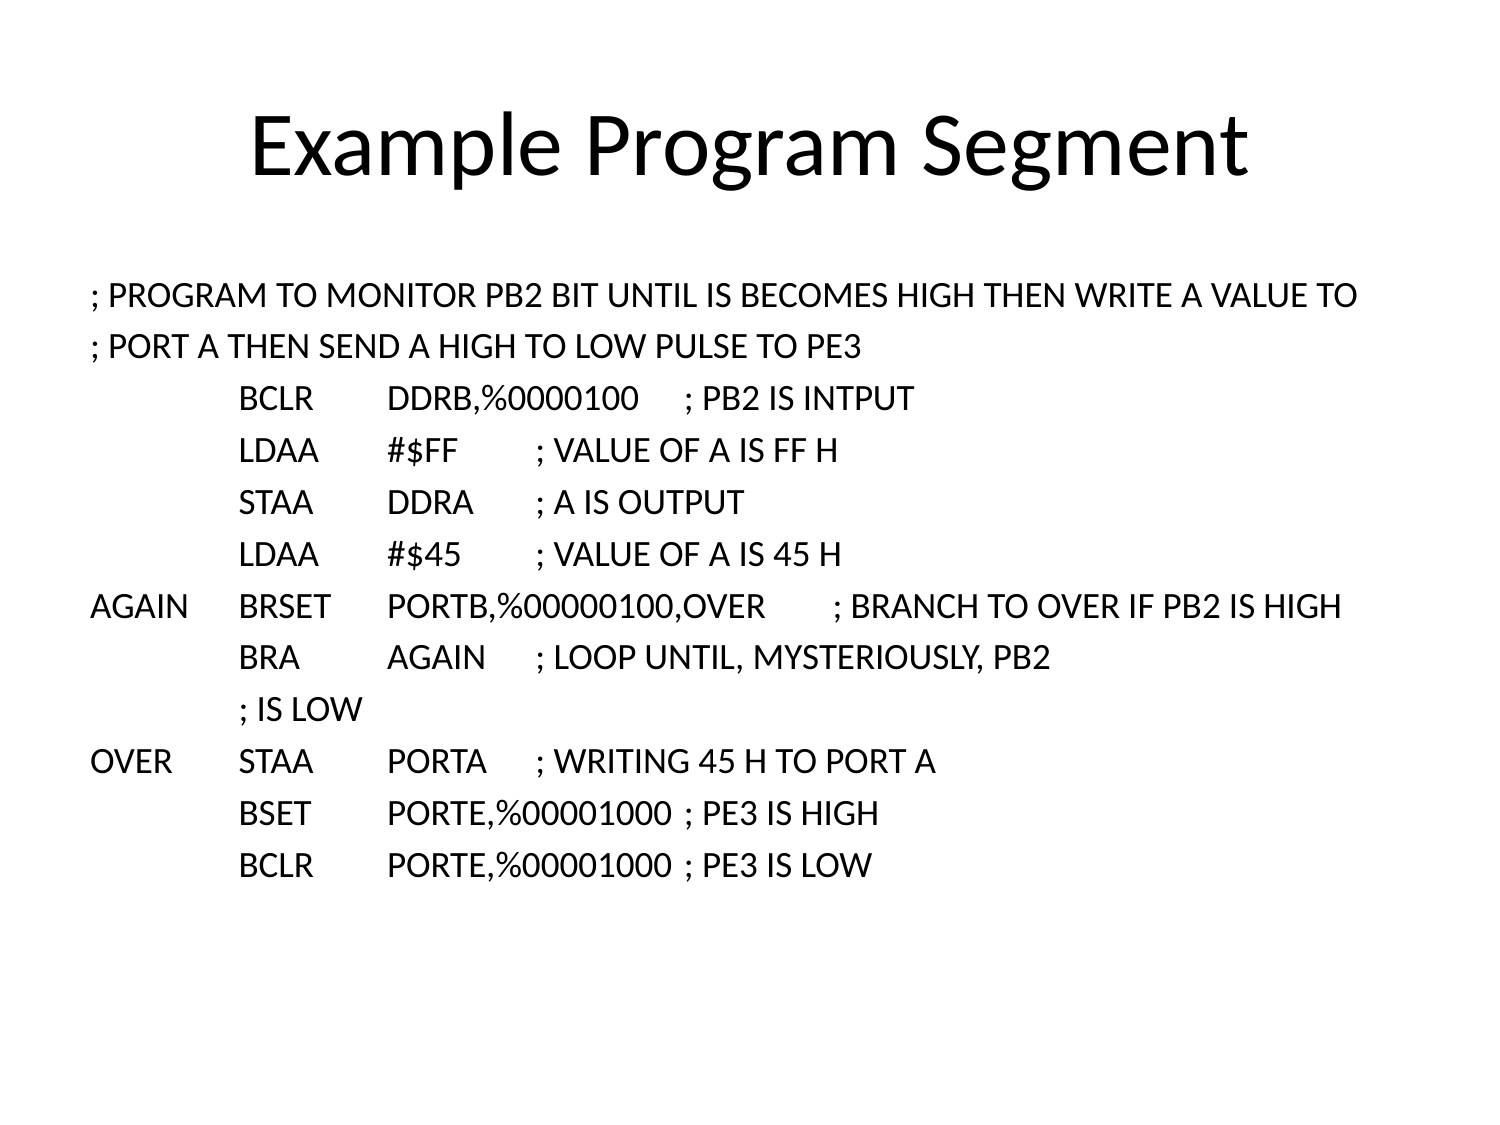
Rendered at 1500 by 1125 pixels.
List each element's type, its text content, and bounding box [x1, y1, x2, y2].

title Example Program Segment [75, 45, 1425, 233]
list ; PROGRAM TO MONITOR PB2 BIT UNTIL IS BECOMES HIGH THEN WRITE A VALUE TO ; PORT A THEN SEND A HIGH TO LOW PULSE TO PE3 BCLR DDRB,%0000100 ; PB2 IS INTPUT LDAA #$FF ; VALUE OF A IS FF H STAA DDRA ; A IS OUTPUT LDAA #$45 ; VALUE OF A IS 45 H AGAIN BRSET PORTB,%00000100,OVER ; BRANCH TO OVER IF PB2 IS HIGH BRA AGAIN ; LOOP UNTIL, MYSTERIOUSLY, PB2 ; IS LOW OVER STAA PORTA ; WRITING 45 H TO PORT A BSET PORTE,%00001000 ; PE3 IS HIGH BCLR PORTE,%00001000 ; PE3 IS LOW [75, 262, 1425, 1005]
